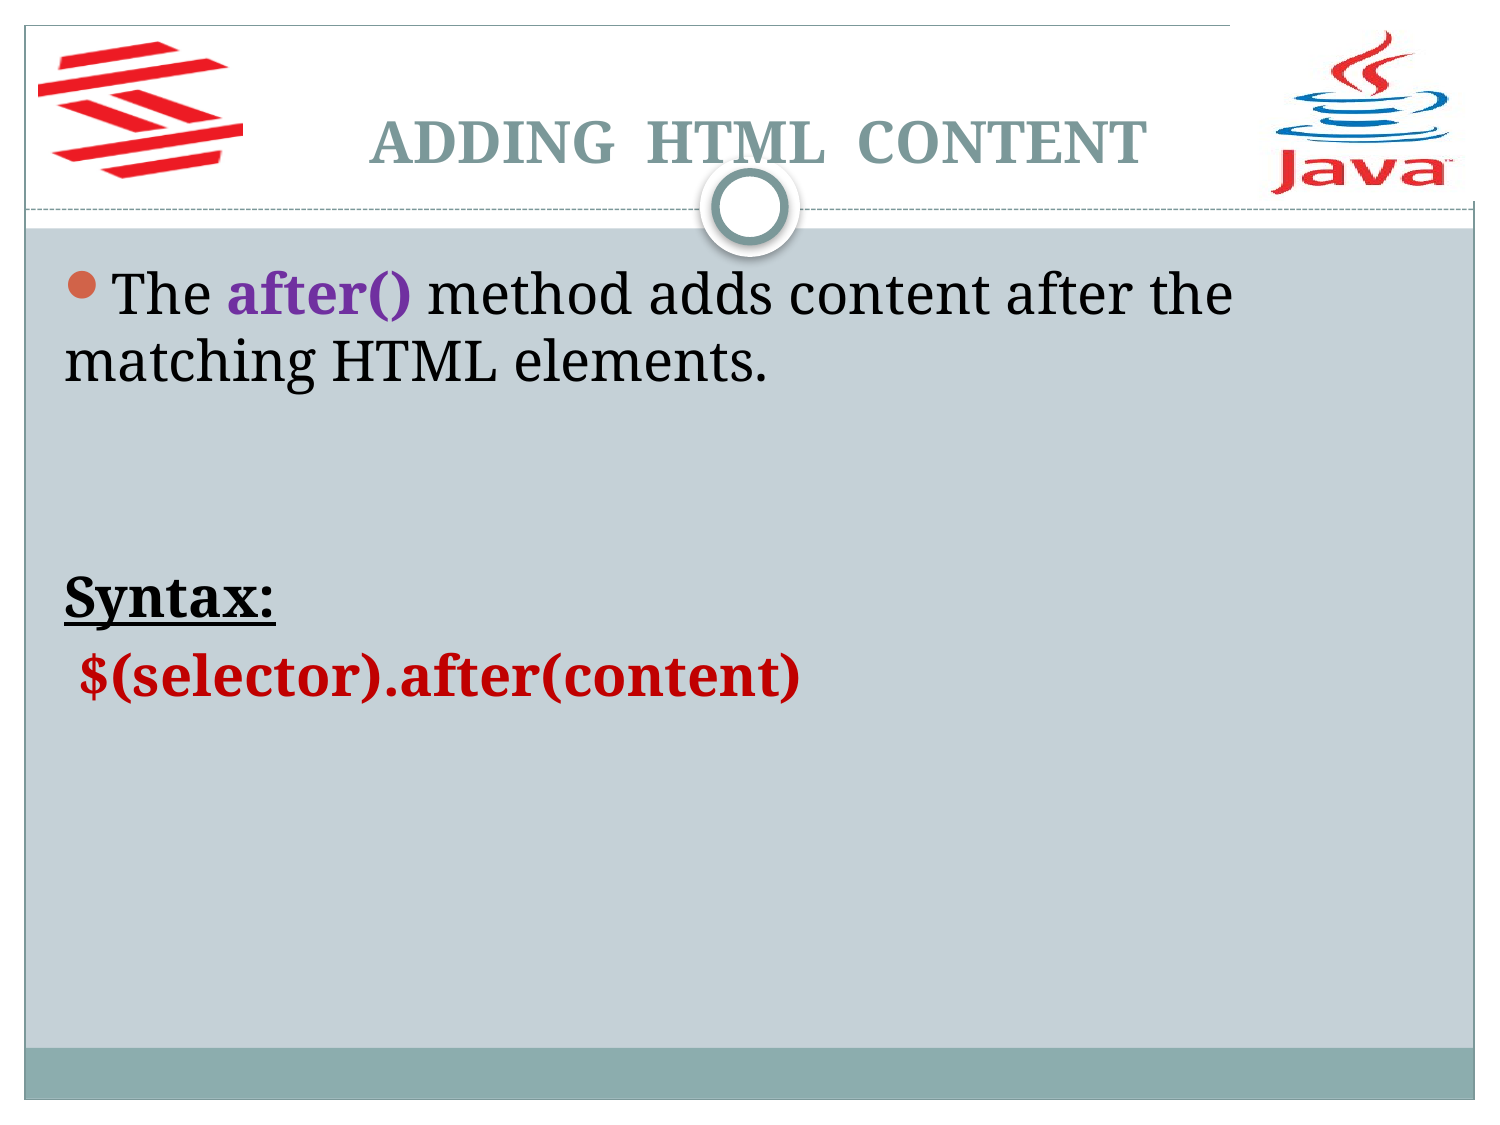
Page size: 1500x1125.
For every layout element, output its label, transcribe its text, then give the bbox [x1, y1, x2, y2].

picture [1230, 23, 1483, 201]
picture [37, 40, 243, 185]
title ADDING HTML CONTENT [249, 58, 1223, 184]
list The after() method adds content after the matching HTML elements. Syntax: $(selector).after(content) [49, 250, 1445, 1079]
